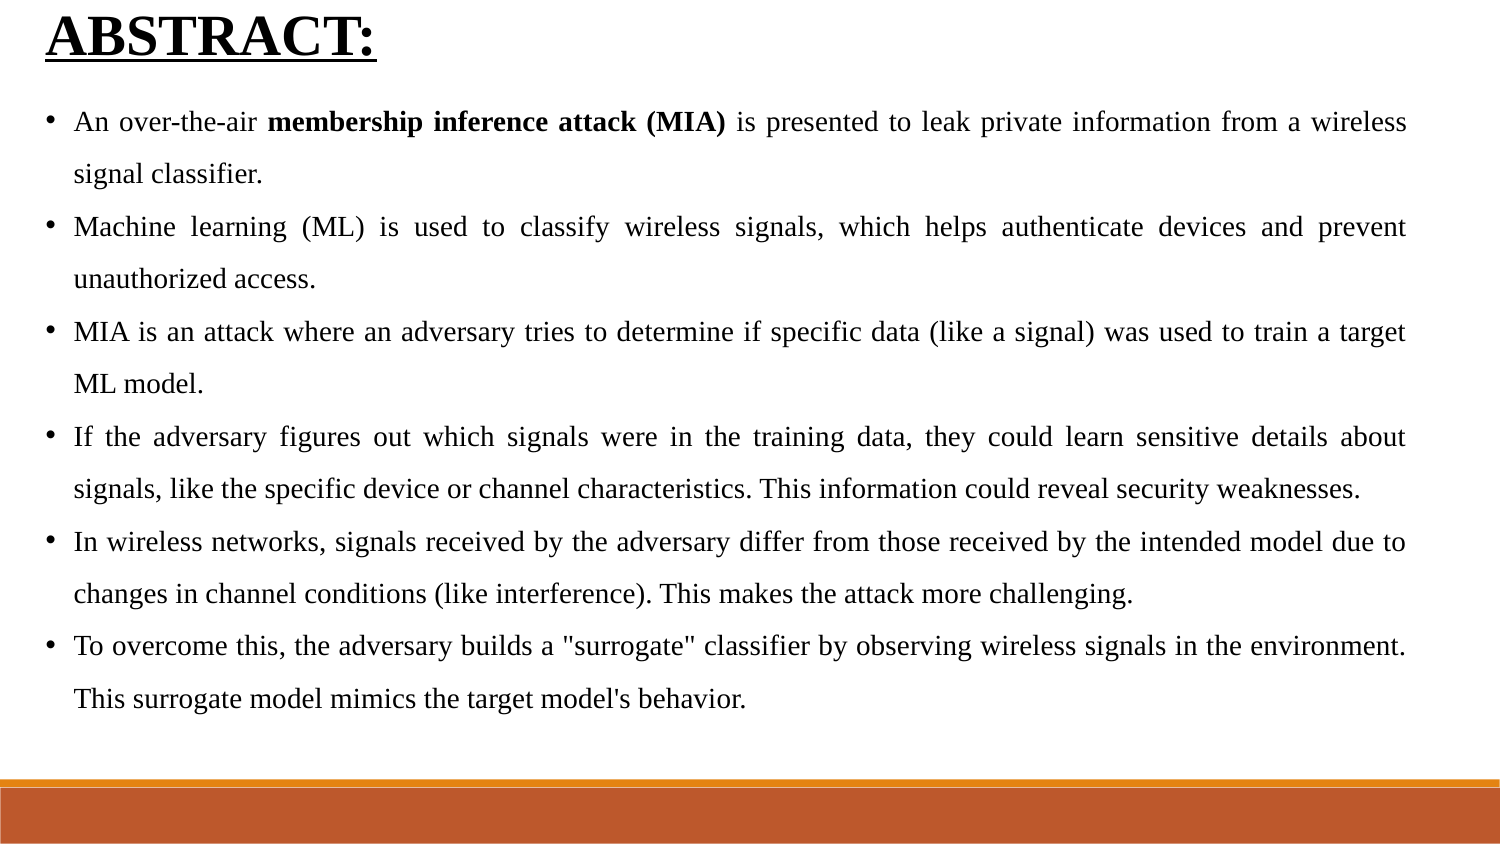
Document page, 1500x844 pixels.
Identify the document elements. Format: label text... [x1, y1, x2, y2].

text_box ABSTRACT: [30, 0, 429, 75]
text_box An over-the-air membership inference attack (MIA) is presented to leak private information from a wireless signal classifier. Machine learning (ML) is used to classify wireless signals, which helps authenticate devices and prevent unauthorized access. MIA is an attack where an adversary tries to determine if specific data (like a signal) was used to train a target ML model. If the adversary figures out which signals were in the training data, they could learn sensitive details about signals, like the specific device or channel characteristics. This information could reveal security weaknesses. In wireless networks, signals received by the adversary differ from those received by the intended model due to changes in channel conditions (like interference). This makes the attack more challenging. To overcome this, the adversary builds a "surrogate" classifier by observing wireless signals in the environment. This surrogate model mimics the target model's behavior. [30, 77, 1423, 767]
